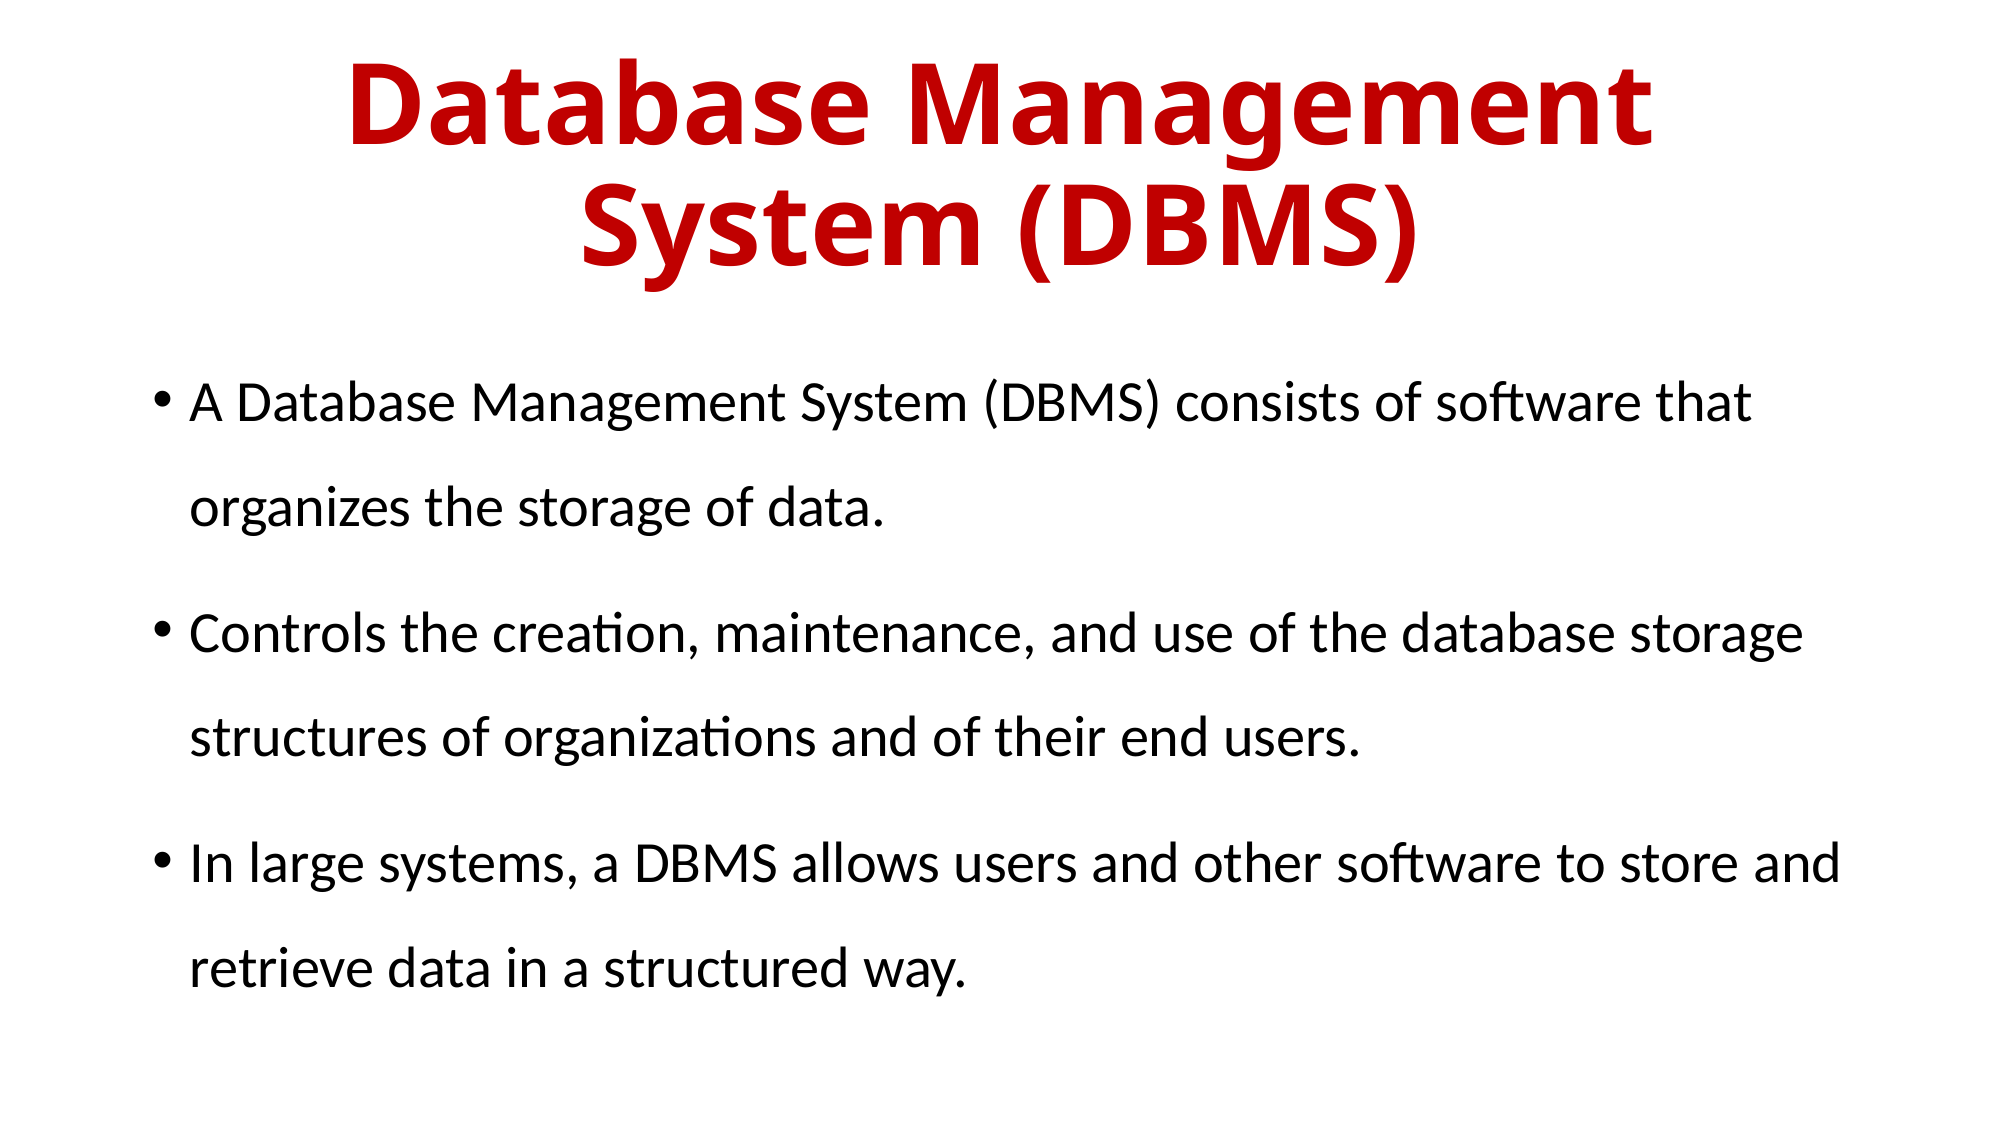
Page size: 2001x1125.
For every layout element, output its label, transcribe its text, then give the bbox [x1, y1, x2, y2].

list A Database Management System (DBMS) consists of software that organizes the storage of data. Controls the creation, maintenance, and use of the database storage structures of organizations and of their end users. In large systems, a DBMS allows users and other software to store and retrieve data in a structured way. [137, 321, 1863, 1014]
title Database Management System (DBMS) [137, 59, 1863, 278]
